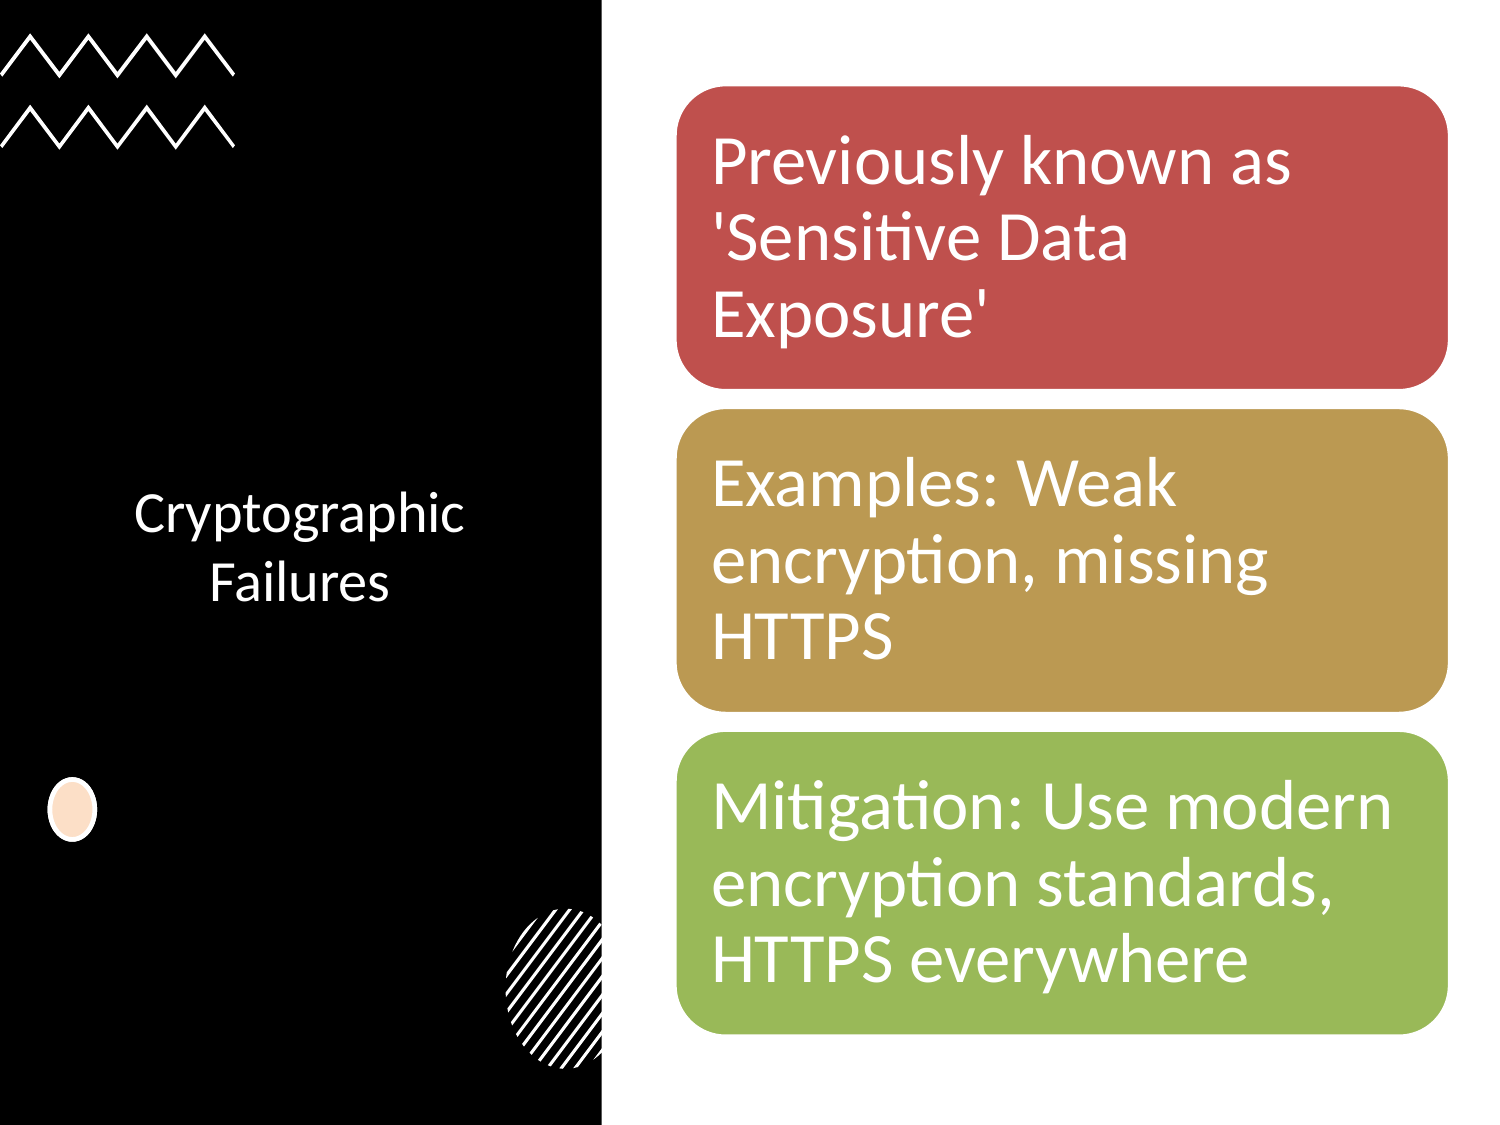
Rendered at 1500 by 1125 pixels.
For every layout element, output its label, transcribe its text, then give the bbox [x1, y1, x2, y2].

title Cryptographic Failures [103, 196, 497, 892]
text_box [0, 0, 602, 1125]
text_box [602, 0, 1500, 1125]
text_box [49, 779, 95, 840]
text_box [0, 33, 236, 150]
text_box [505, 908, 626, 1069]
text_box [674, 84, 1451, 1037]
